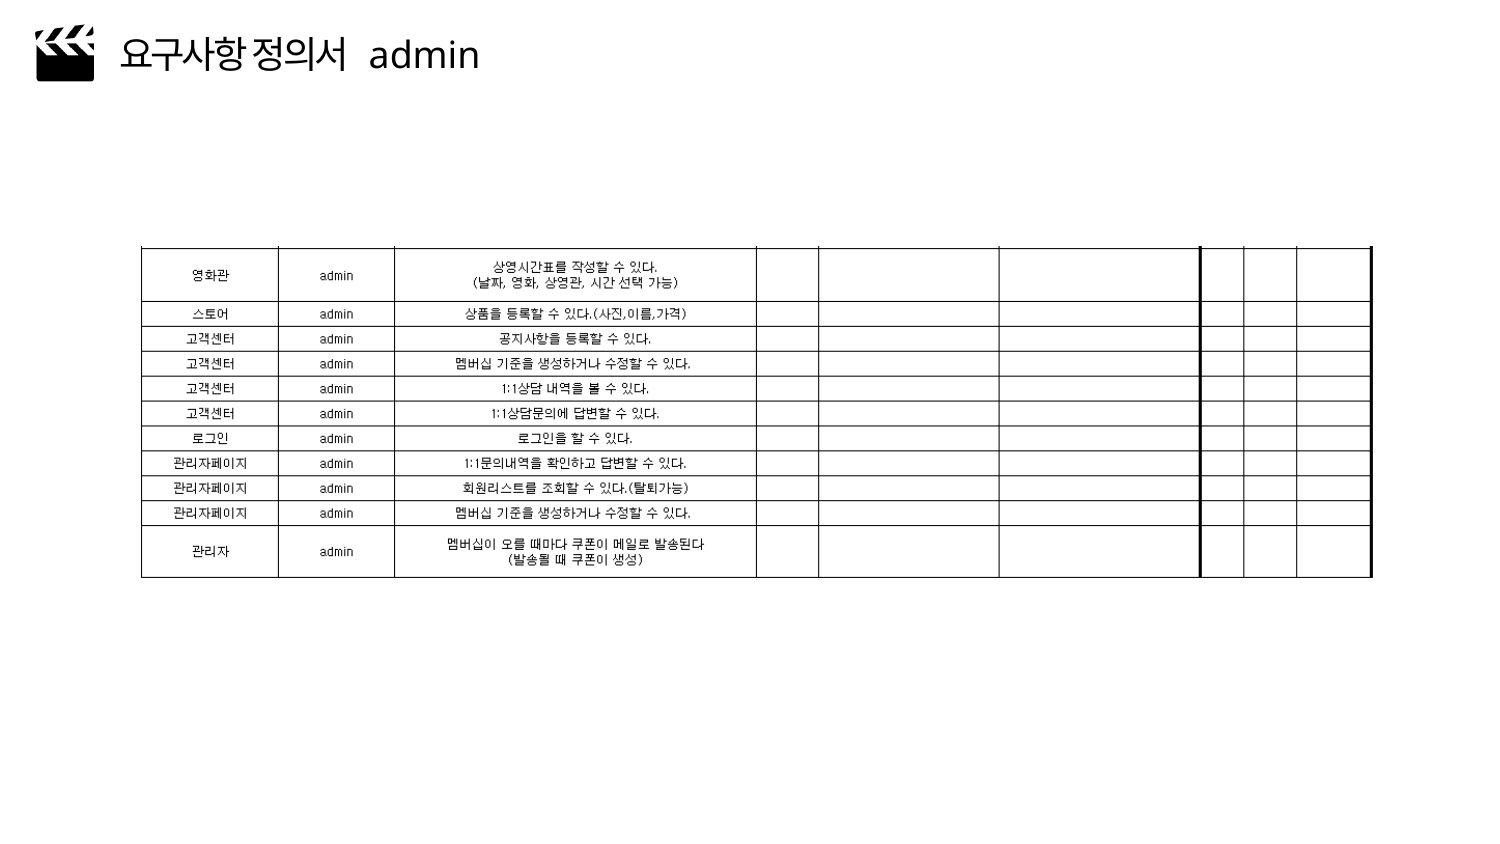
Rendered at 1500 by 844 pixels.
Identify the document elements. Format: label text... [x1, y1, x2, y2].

picture [140, 245, 1376, 579]
text_box 요구사항 정의서 admin [104, 23, 496, 84]
picture [34, 23, 94, 83]
